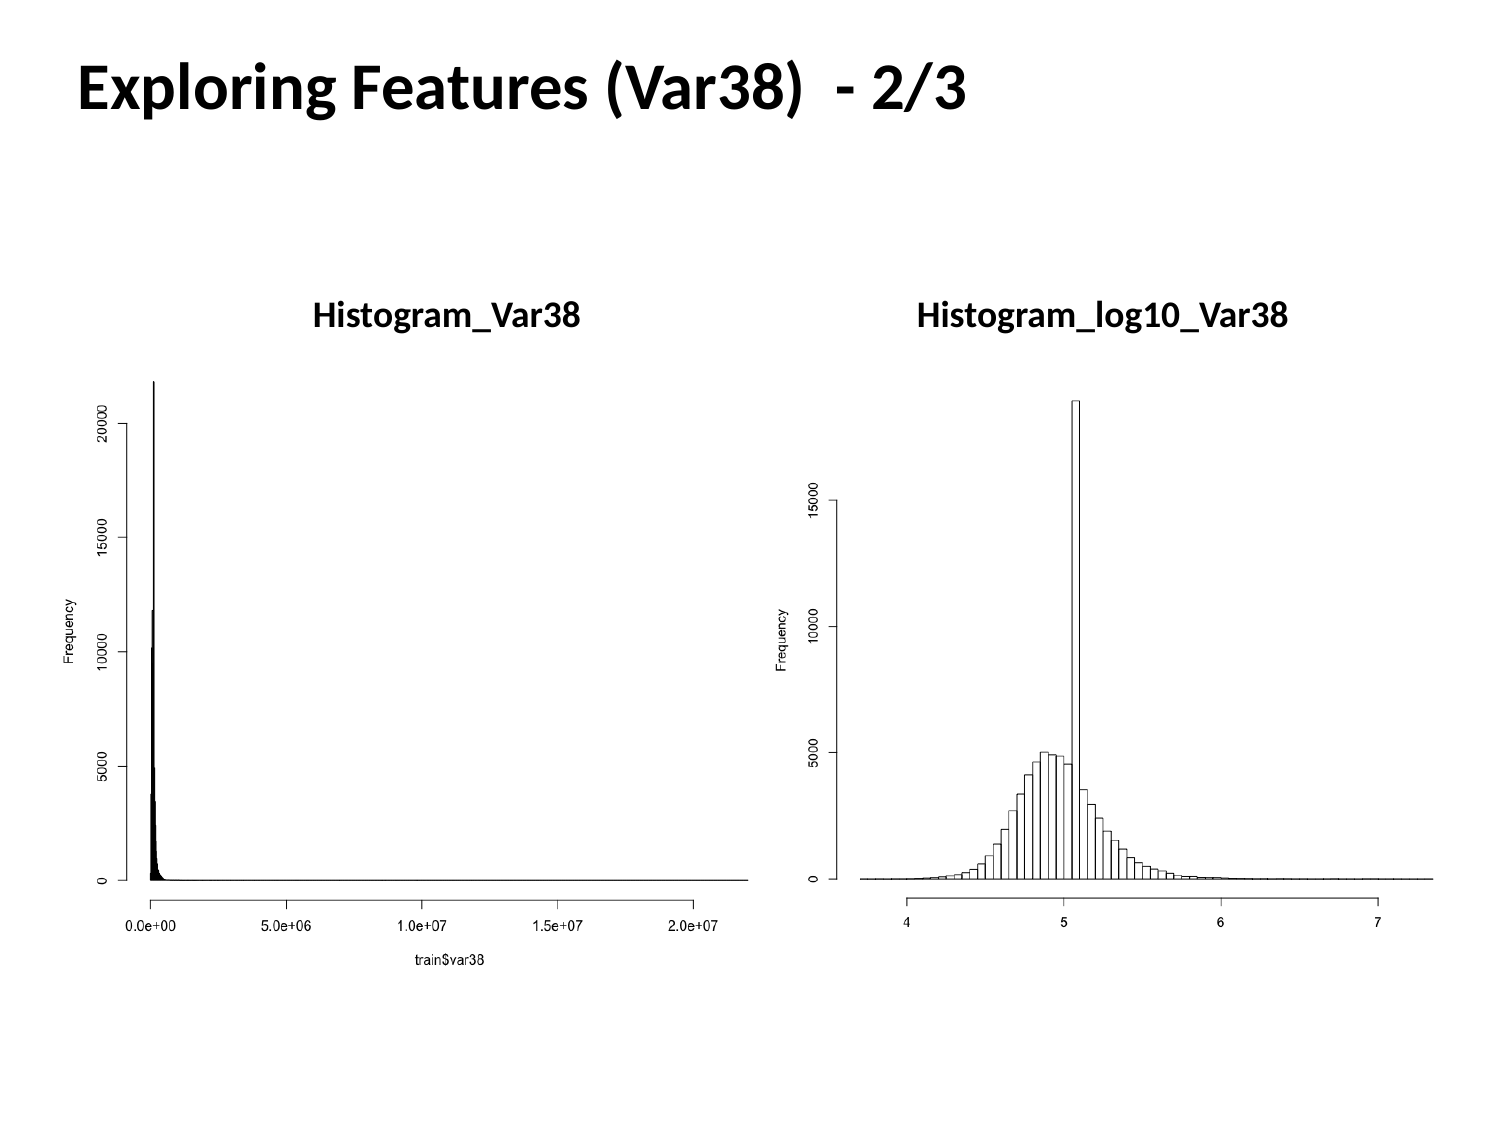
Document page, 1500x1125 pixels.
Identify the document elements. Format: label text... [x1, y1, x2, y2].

text_box Histogram_log10_Var38 [902, 282, 1304, 343]
text_box Exploring Features (Var38) - 2/3 [63, 35, 984, 130]
text_box Histogram_Var38 [297, 282, 596, 343]
picture [58, 357, 1489, 985]
